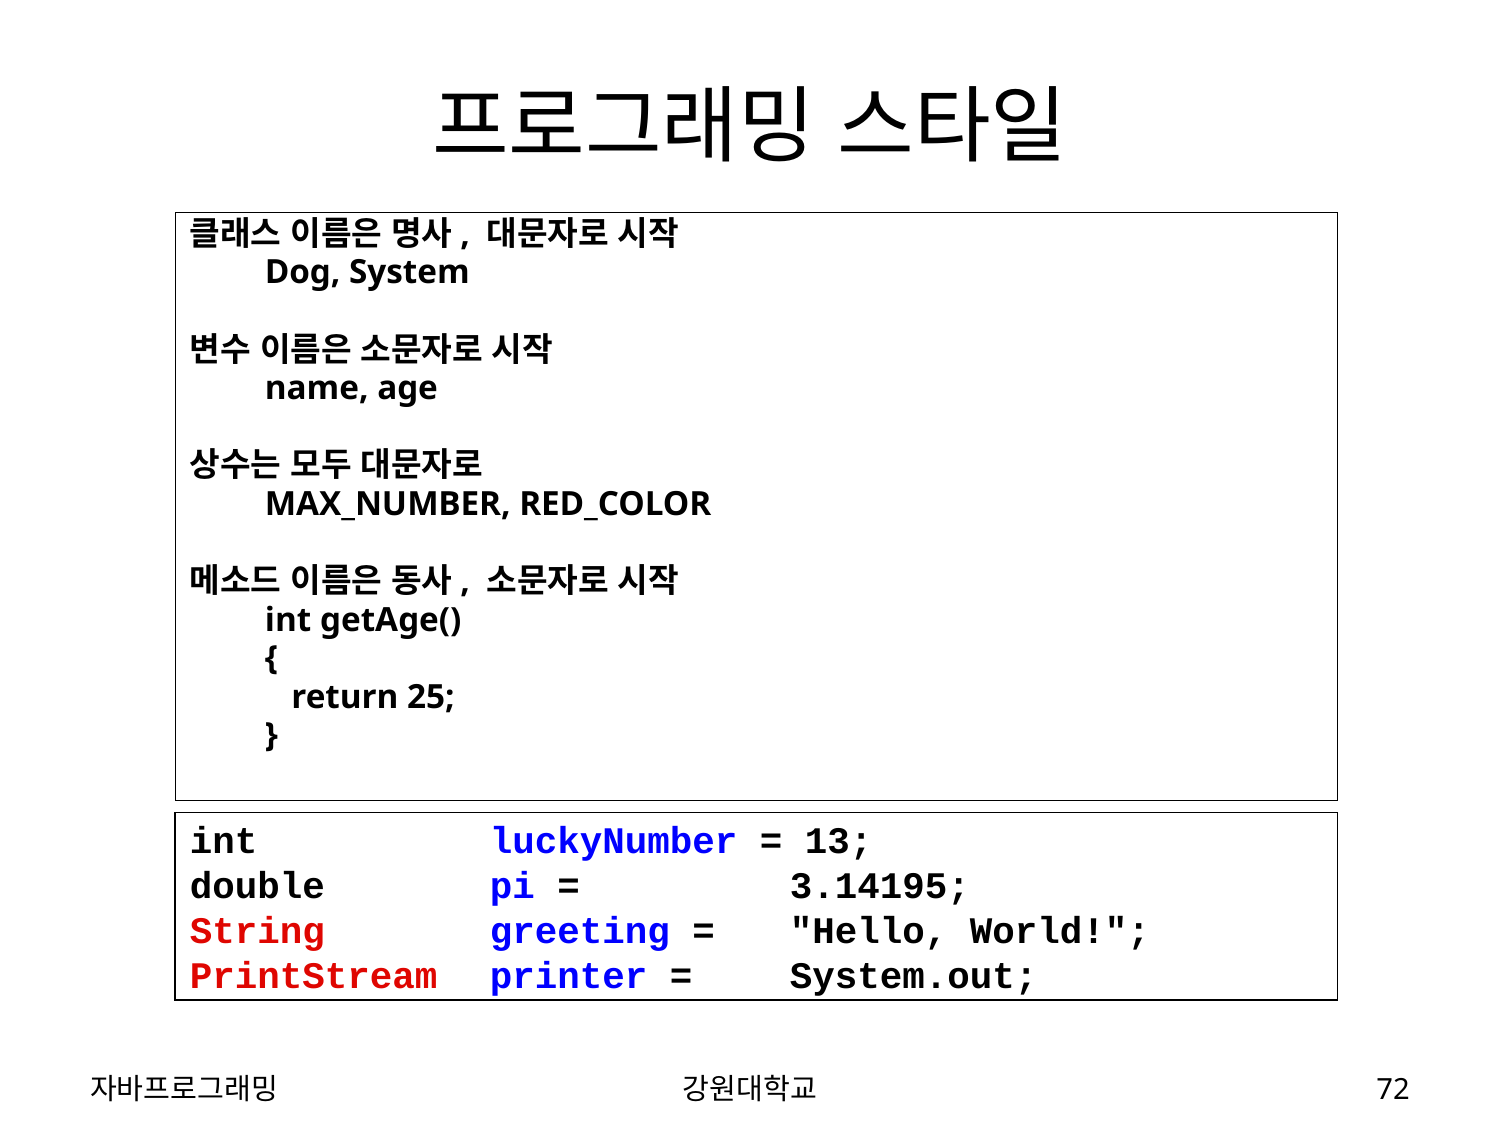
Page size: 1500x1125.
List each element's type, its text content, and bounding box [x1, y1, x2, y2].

list 클래스 이름은 명사, 대문자로 시작 Dog, System 변수 이름은 소문자로 시작 name, age 상수는 모두 대문자로 MAX_NUMBER, RED_COLOR 메소드 이름은 동사, 소문자로 시작 int getAge() { return 25; } [174, 212, 1338, 801]
slide_number 72 [1074, 1062, 1426, 1103]
text_box int luckyNumber = 13; double pi = 3.14195; String greeting = "Hello, World!"; PrintStream printer = System.out; [174, 812, 1338, 1000]
footer 강원대학교 [512, 1062, 988, 1103]
title 프로그래밍 스타일 [74, 44, 1426, 201]
slide_number 자바프로그래밍 [74, 1062, 476, 1103]
